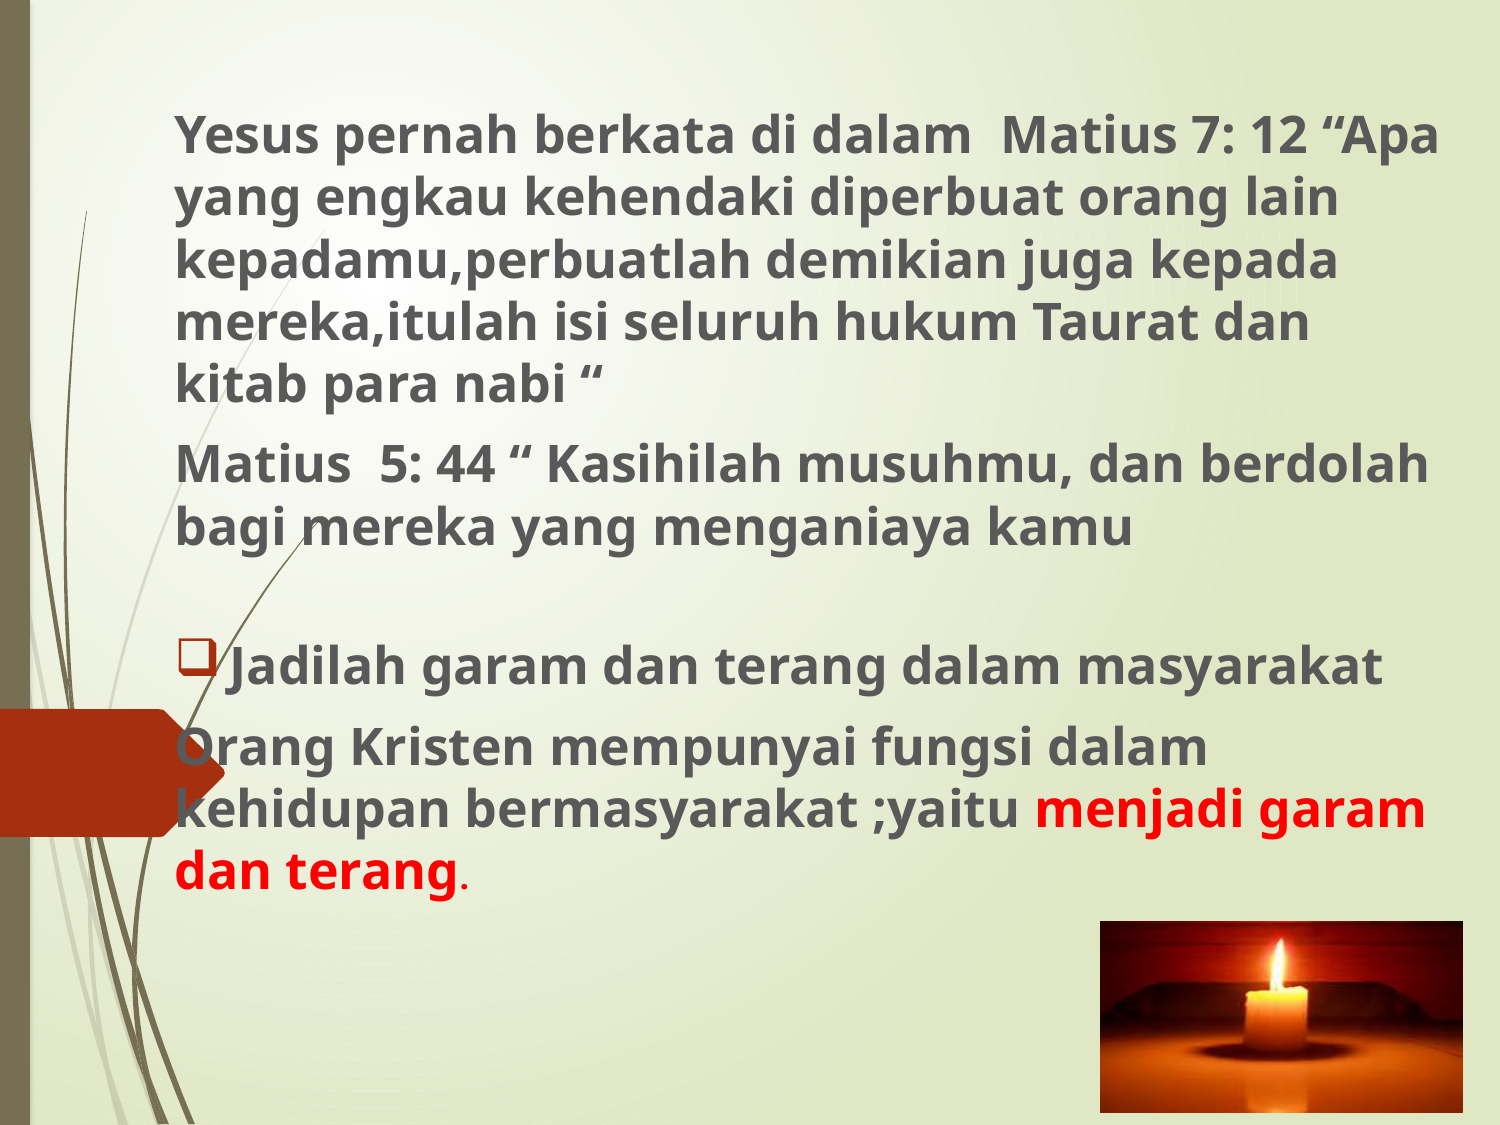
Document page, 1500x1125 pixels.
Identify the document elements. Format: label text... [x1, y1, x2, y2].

subtitle Yesus pernah berkata di dalam Matius 7: 12 “Apa yang engkau kehendaki diperbuat orang lain kepadamu,perbuatlah demikian juga kepada mereka,itulah isi seluruh hukum Taurat dan kitab para nabi “ Matius 5: 44 “ Kasihilah musuhmu, dan berdolah bagi mereka yang menganiaya kamu Jadilah garam dan terang dalam masyarakat Orang Kristen mempunyai fungsi dalam kehidupan bermasyarakat ;yaitu menjadi garam dan terang. [159, 94, 1460, 920]
picture [1099, 921, 1463, 1113]
